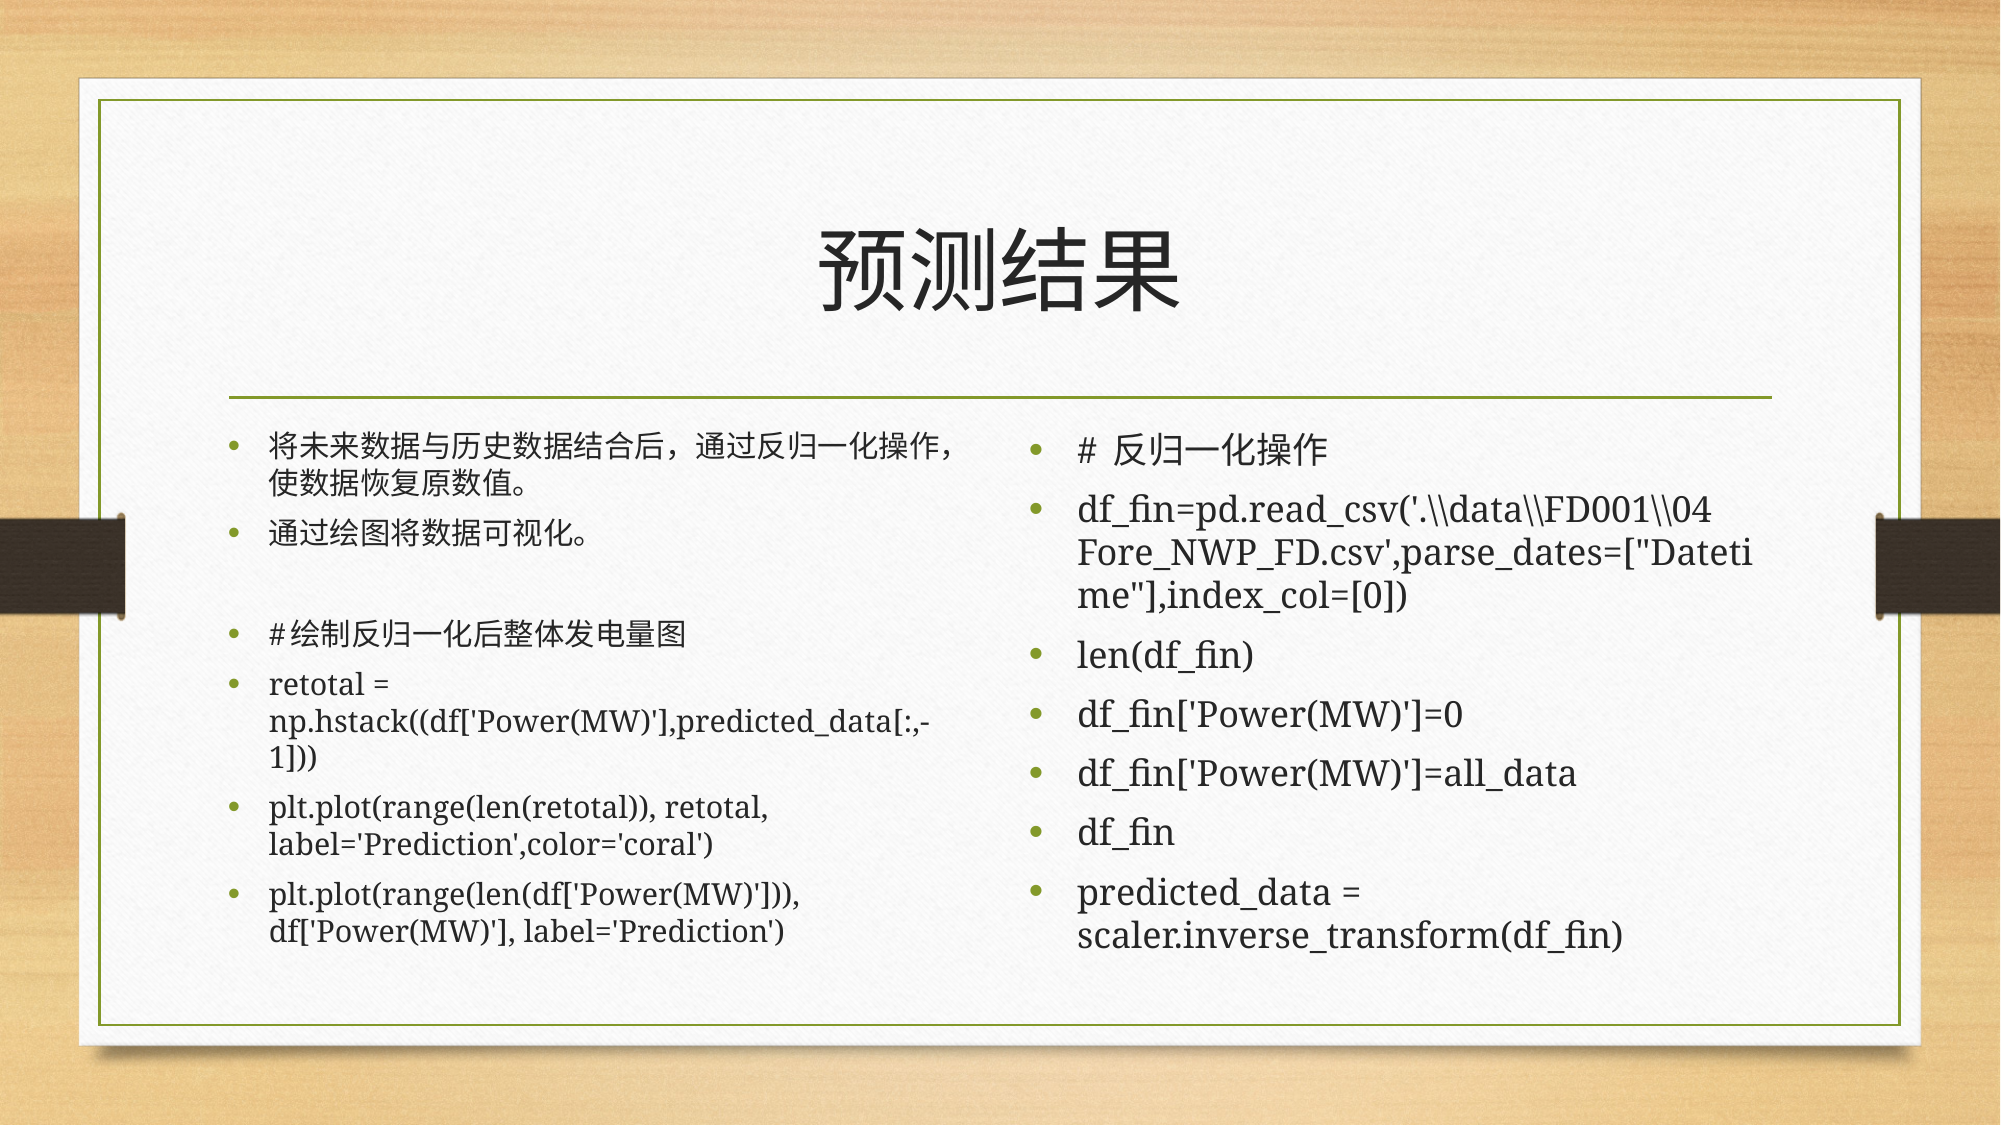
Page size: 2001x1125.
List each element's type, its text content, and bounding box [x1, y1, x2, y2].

title 预测结果 [212, 161, 1788, 375]
picture [0, 0, 2001, 1125]
list 将未来数据与历史数据结合后，通过反归一化操作，使数据恢复原数值。 通过绘图将数据可视化。 #绘制反归一化后整体发电量图 retotal = np.hstack((df['Power(MW)'],predicted_data[:,-1])) plt.plot(range(len(retotal)), retotal, label='Prediction',color='coral') plt.plot(range(len(df['Power(MW)'])), df['Power(MW)'], label='Prediction') [213, 420, 987, 963]
list # 反归一化操作 df_fin=pd.read_csv('.\\data\\FD001\\04 Fore_NWP_FD.csv',parse_dates=["Datetime"],index_col=[0]) len(df_fin) df_fin['Power(MW)']=0 df_fin['Power(MW)']=all_data df_fin predicted_data = scaler.inverse_transform(df_fin) [1013, 420, 1788, 963]
